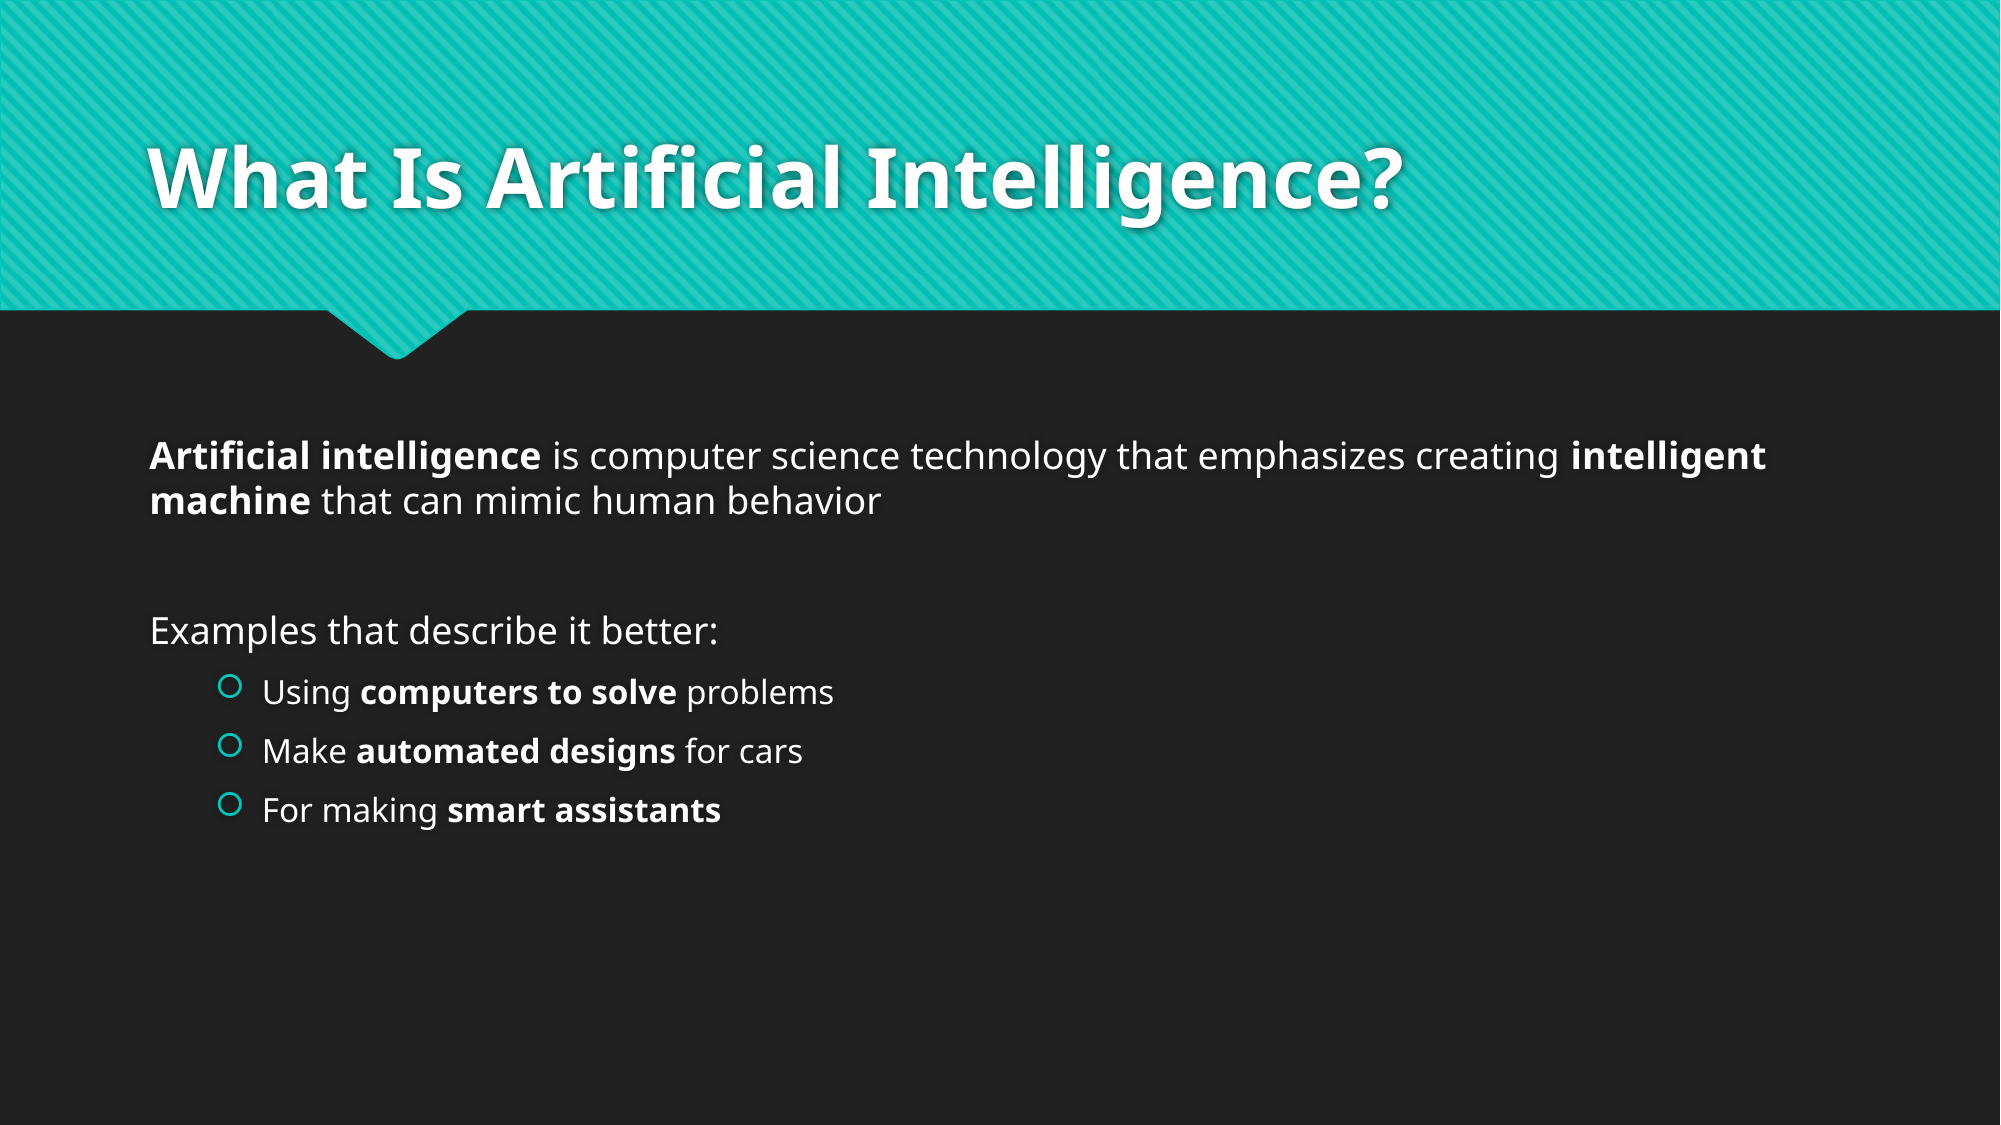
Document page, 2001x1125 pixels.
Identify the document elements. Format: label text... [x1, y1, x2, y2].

title What Is Artificial Intelligence? [132, 73, 1868, 233]
list Artificial intelligence is computer science technology that emphasizes creating intelligent machine that can mimic human behavior Examples that describe it better: Using computers to solve problems Make automated designs for cars For making smart assistants [134, 364, 1866, 962]
